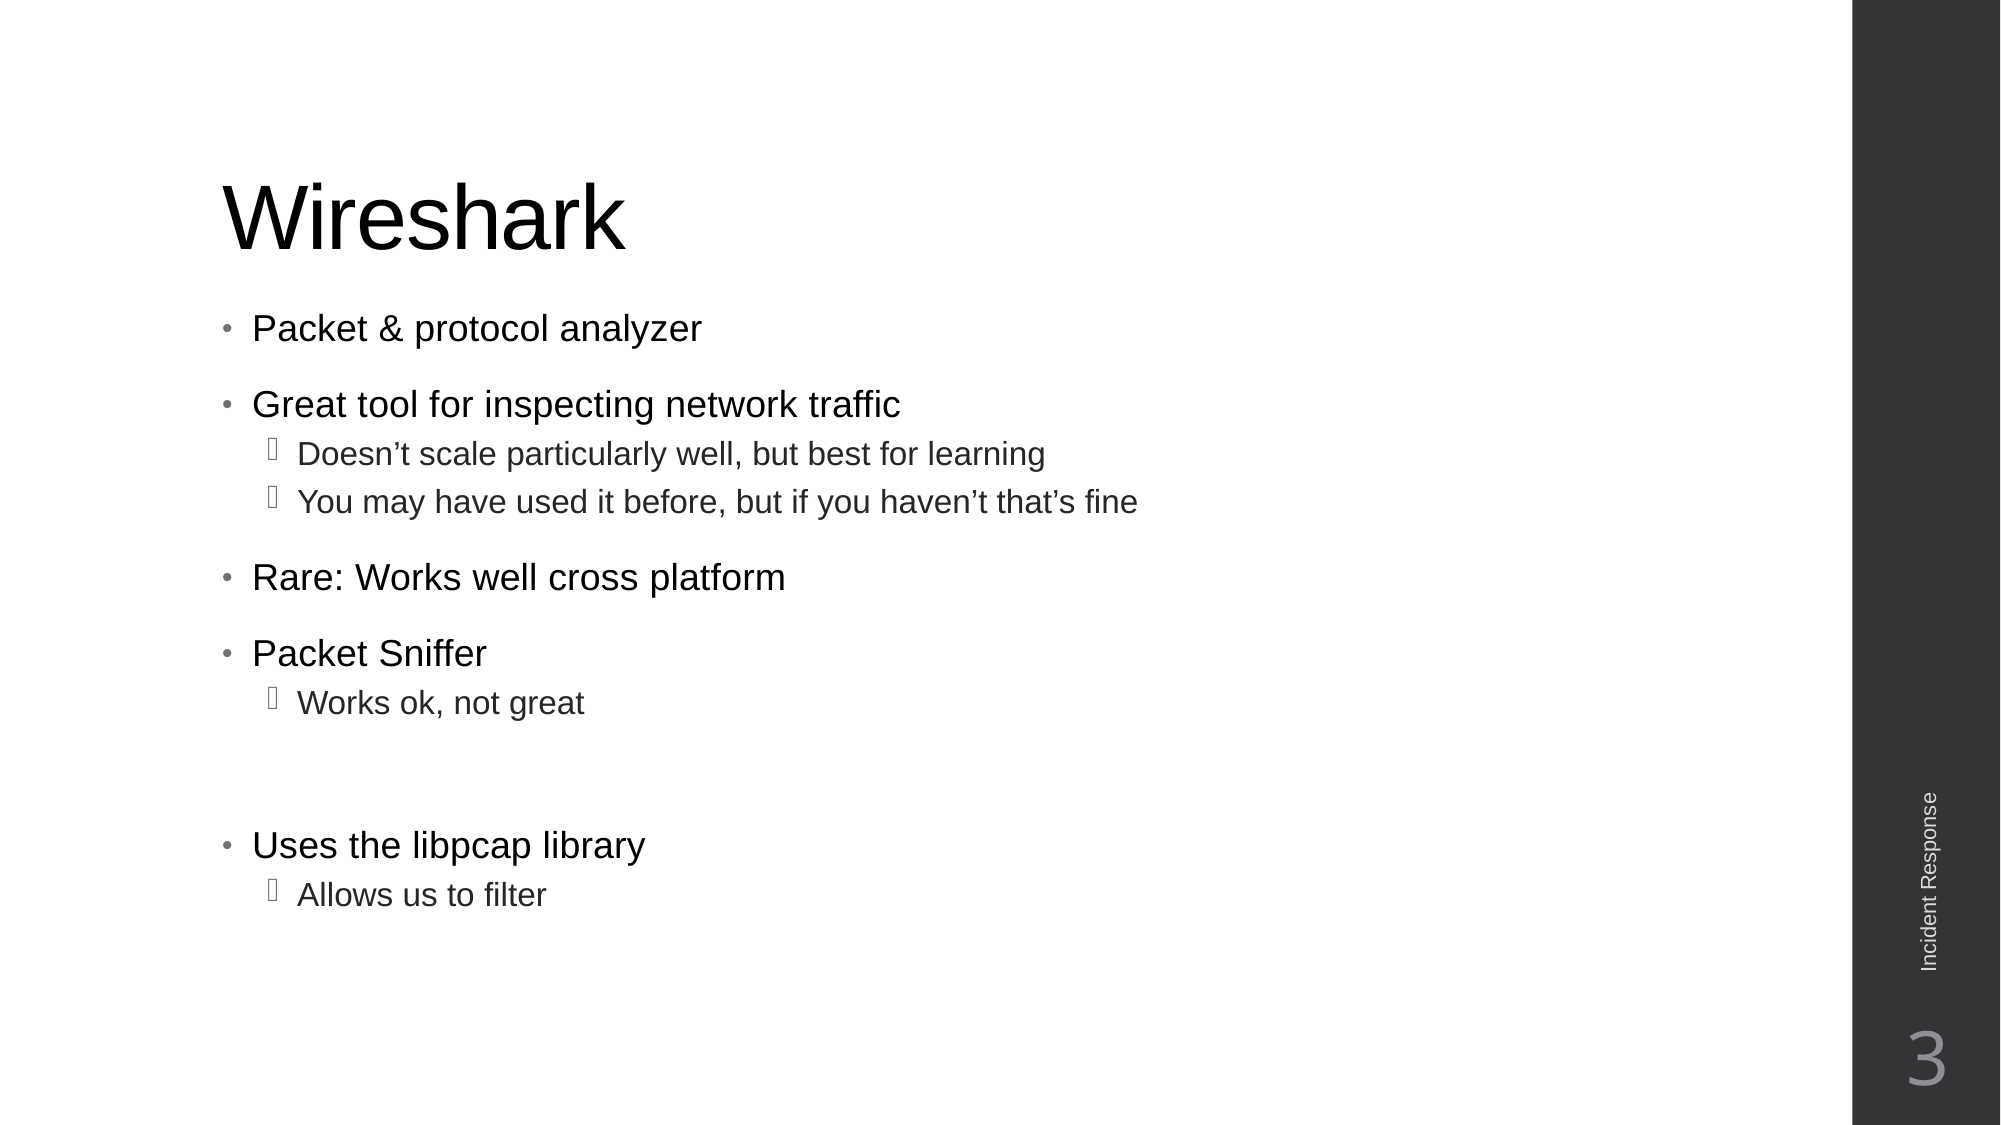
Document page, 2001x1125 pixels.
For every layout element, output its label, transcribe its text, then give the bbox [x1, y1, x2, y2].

slide_number 3 [1852, 1012, 2000, 1110]
footer Incident Response [1897, 400, 1958, 988]
title Wireshark [206, 60, 1797, 278]
list Packet & protocol analyzer Great tool for inspecting network traffic Doesn’t scale particularly well, but best for learning You may have used it before, but if you haven’t that’s fine Rare: Works well cross platform Packet Sniffer Works ok, not great Uses the libpcap library Allows us to filter [206, 299, 1617, 1014]
